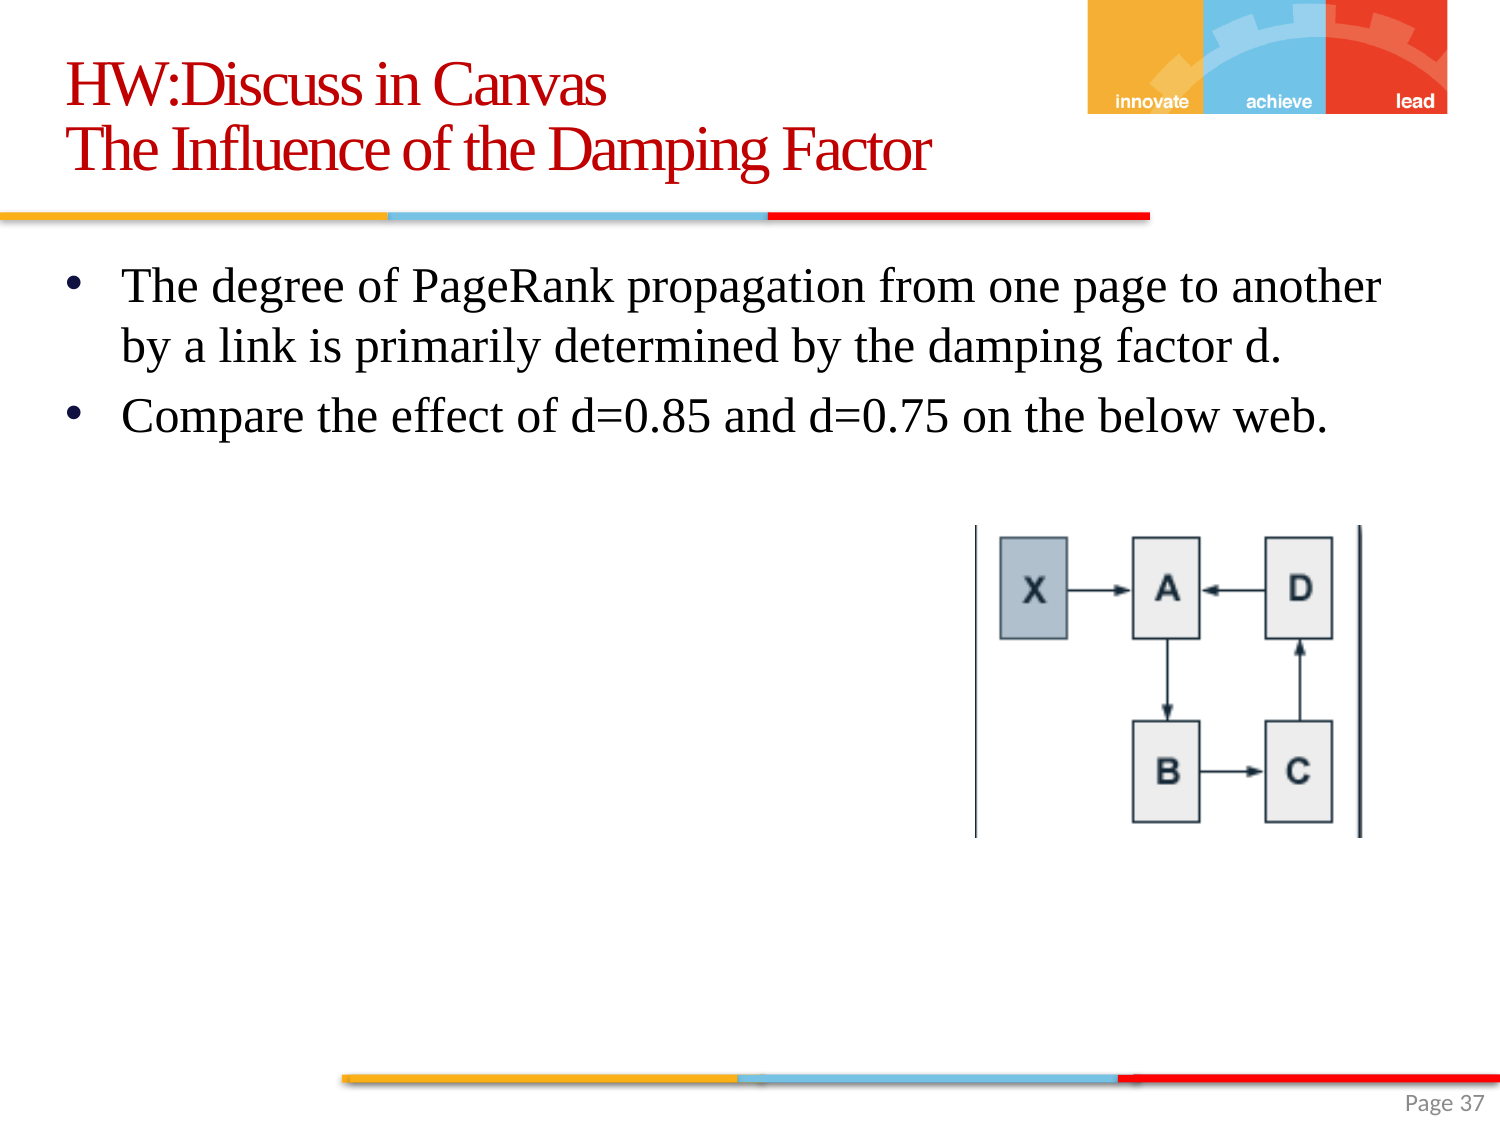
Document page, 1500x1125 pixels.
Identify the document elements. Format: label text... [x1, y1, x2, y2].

picture [1087, 0, 1448, 114]
list The degree of PageRank propagation from one page to another by a link is primarily determined by the damping factor d. Compare the effect of d=0.85 and d=0.75 on the below web. [50, 245, 1400, 988]
slide_number Page 37 [1149, 1077, 1500, 1125]
list HW:Discuss in Canvas The Influence of the Damping Factor [50, 24, 1088, 213]
picture [974, 524, 1363, 838]
